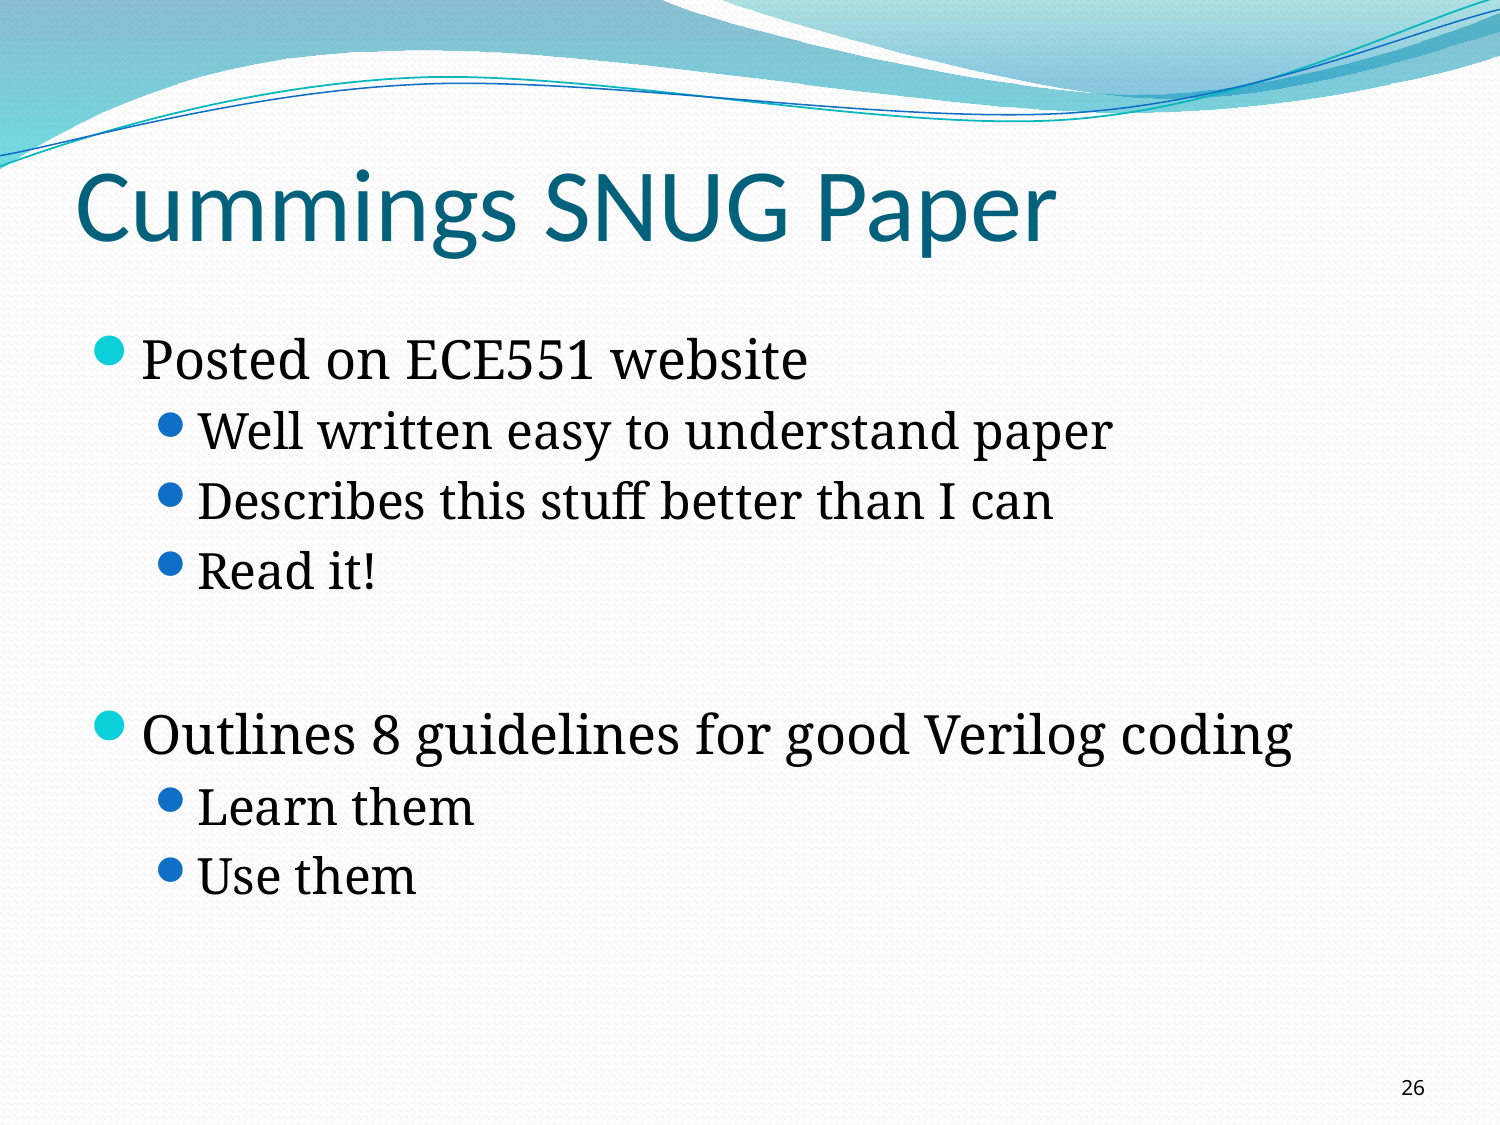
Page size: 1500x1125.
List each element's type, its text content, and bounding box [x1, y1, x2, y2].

slide_number 26 [1299, 1042, 1425, 1103]
list Posted on ECE551 website Well written easy to understand paper Describes this stuff better than I can Read it! Outlines 8 guidelines for good Verilog coding Learn them Use them [75, 317, 1425, 1038]
title Cummings SNUG Paper [75, 75, 1425, 263]
